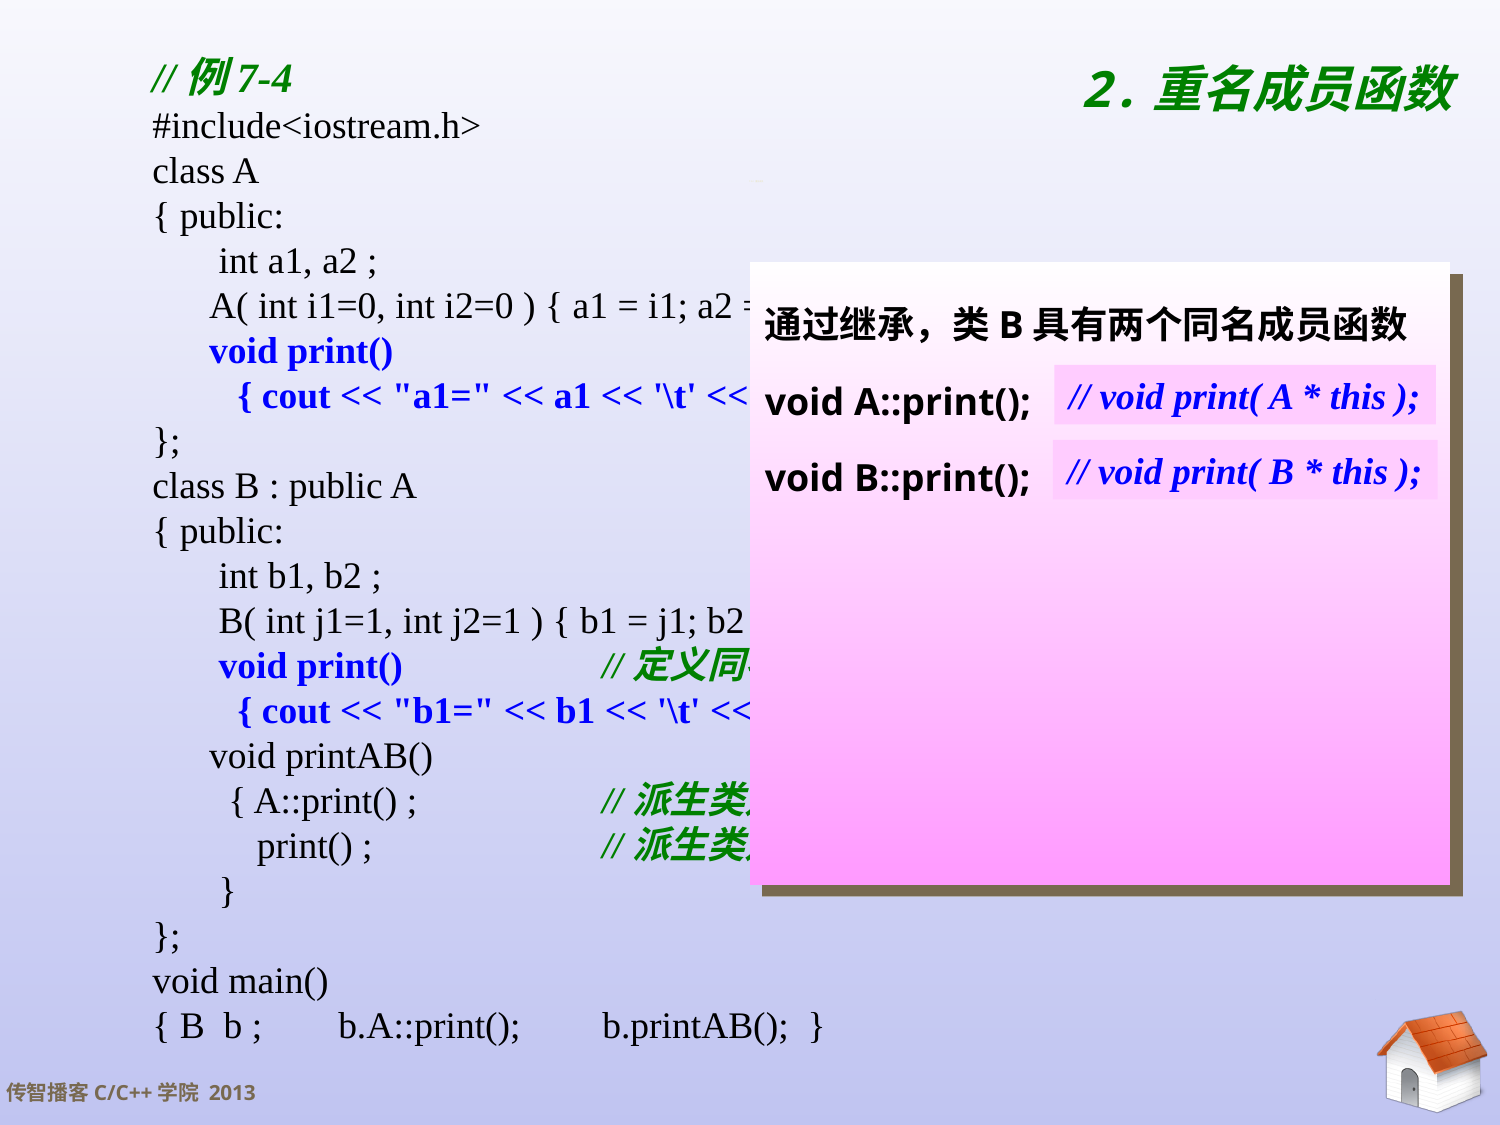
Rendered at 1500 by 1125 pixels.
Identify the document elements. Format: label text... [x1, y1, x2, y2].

picture [1375, 999, 1488, 1124]
text_box 通过继承，类B具有两个同名成员函数 void A::print(); void B::print(); [750, 262, 1450, 885]
title 7.2.2 重名成员 [137, 87, 1375, 275]
text_box // void print( A * this ); [1054, 364, 1436, 425]
text_box //例7-4 #include<iostream.h> class A { public: int a1, a2 ; A( int i1=0, int i2=0 ) { a1 = i1; a2 = i2; } void print() { cout << "a1=" << a1 << '\t' << "a2=" << a2 << endl ; } }; class B : public A { public: int b1, b2 ; B( int j1=1, int j2=1 ) { b1 = j1; b2 = j2; } void print() //定义同名函数 { cout << "b1=" << b1 << '\t' << "b2=" << b2 << endl ; } void printAB() { A::print() ; //派生类对象调用基类版本同名成员函数 print() ; //派生类对象调用自身的成员函数 } }; void main() { B b ; b.A::print(); b.printAB(); } [137, 43, 1300, 87]
text_box //例7-4 #include<iostream.h> class A { public: int a1, a2 ; A( int i1=0, int i2=0 ) { a1 = i1; a2 = i2; } void print() { cout << "a1=" << a1 << '\t' << "a2=" << a2 << endl ; } }; class B : public A { public: int b1, b2 ; B( int j1=1, int j2=1 ) { b1 = j1; b2 = j2; } void print() //定义同名函数 { cout << "b1=" << b1 << '\t' << "b2=" << b2 << endl ; } void printAB() { A::print() ; //派生类对象调用基类版本同名成员函数 print() ; //派生类对象调用自身的成员函数 } }; void main() { B b ; b.A::print(); b.printAB(); } [137, 275, 1300, 1054]
text_box 2.重名成员函数 [1065, 49, 1468, 125]
text_box // void print( B * this ); [1052, 439, 1438, 500]
